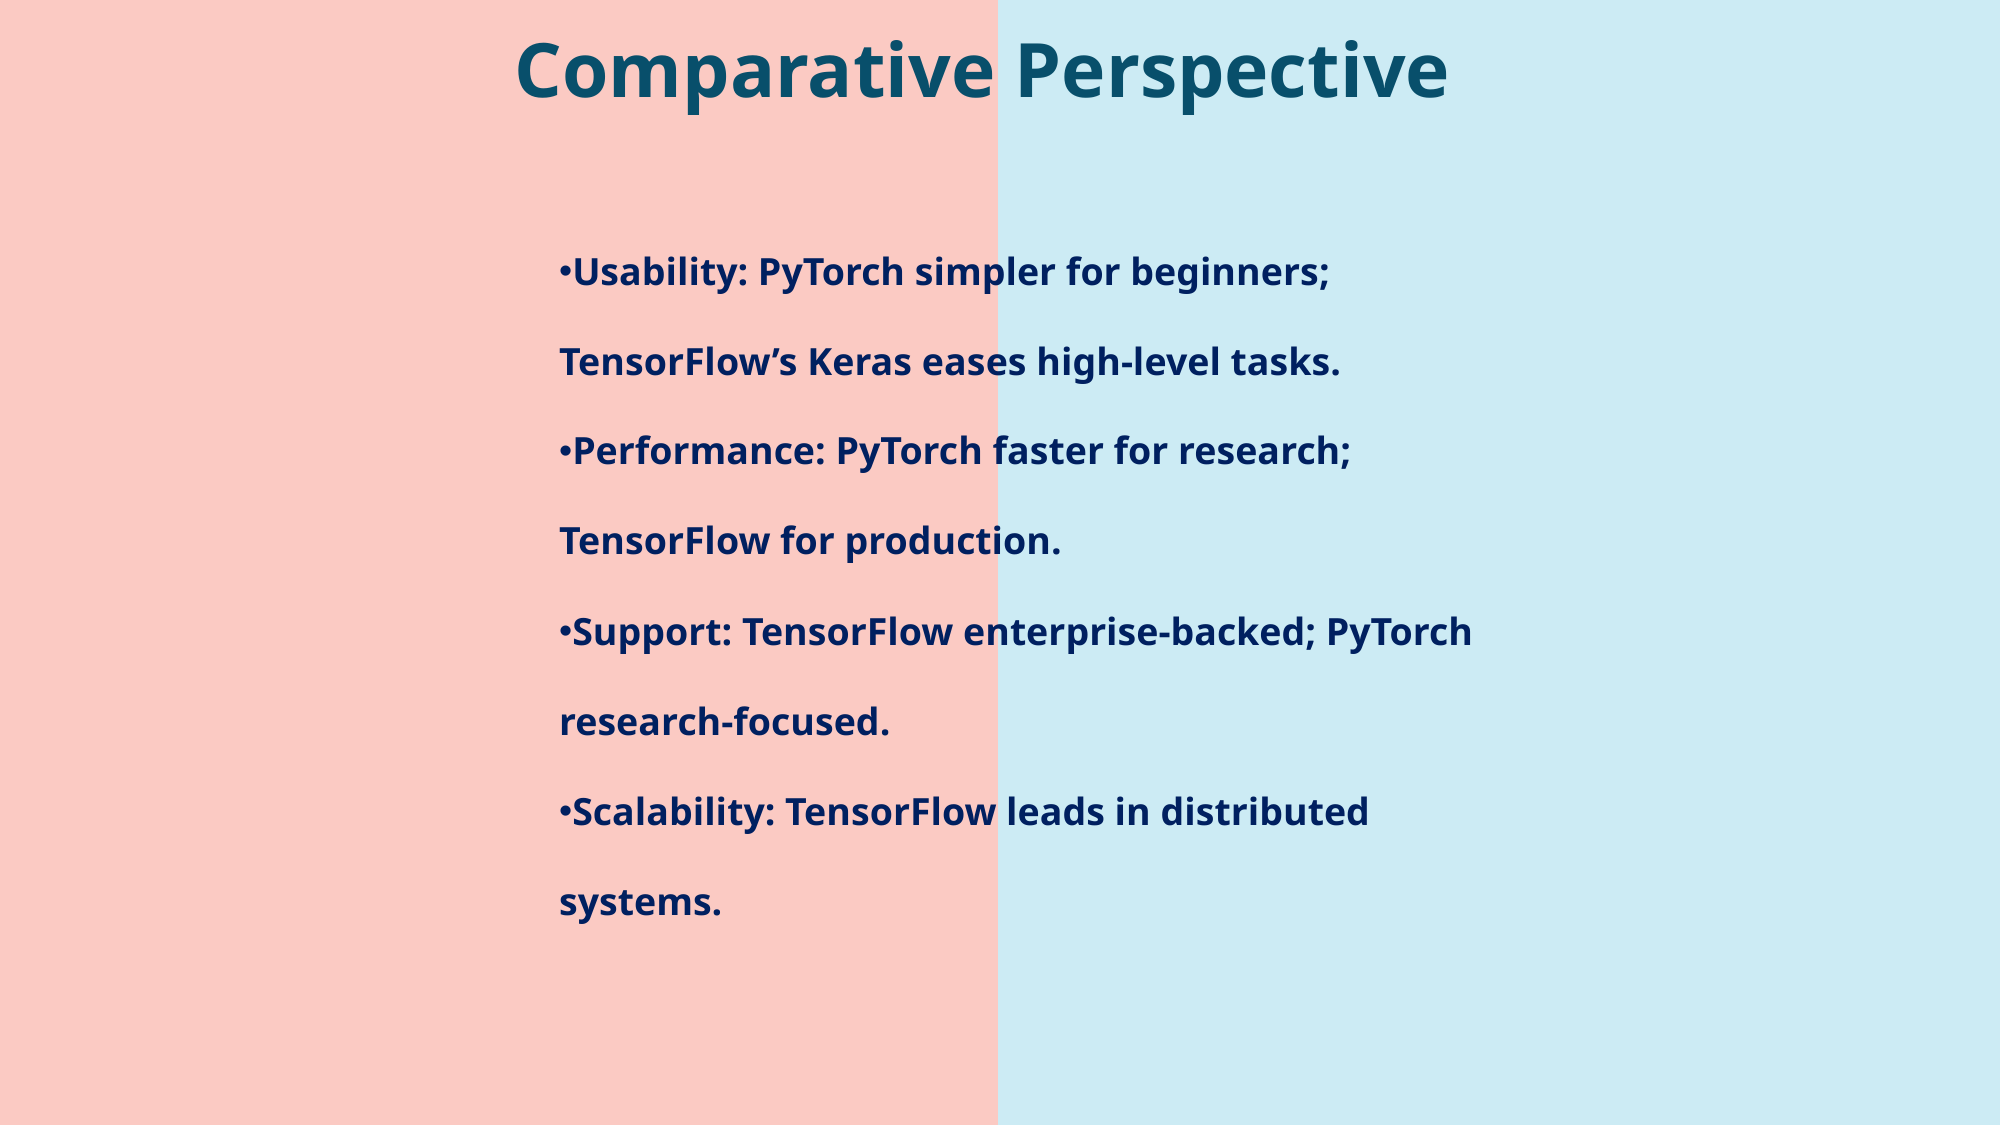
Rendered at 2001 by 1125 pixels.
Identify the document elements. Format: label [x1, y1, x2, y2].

text_box [0, 0, 2000, 1125]
